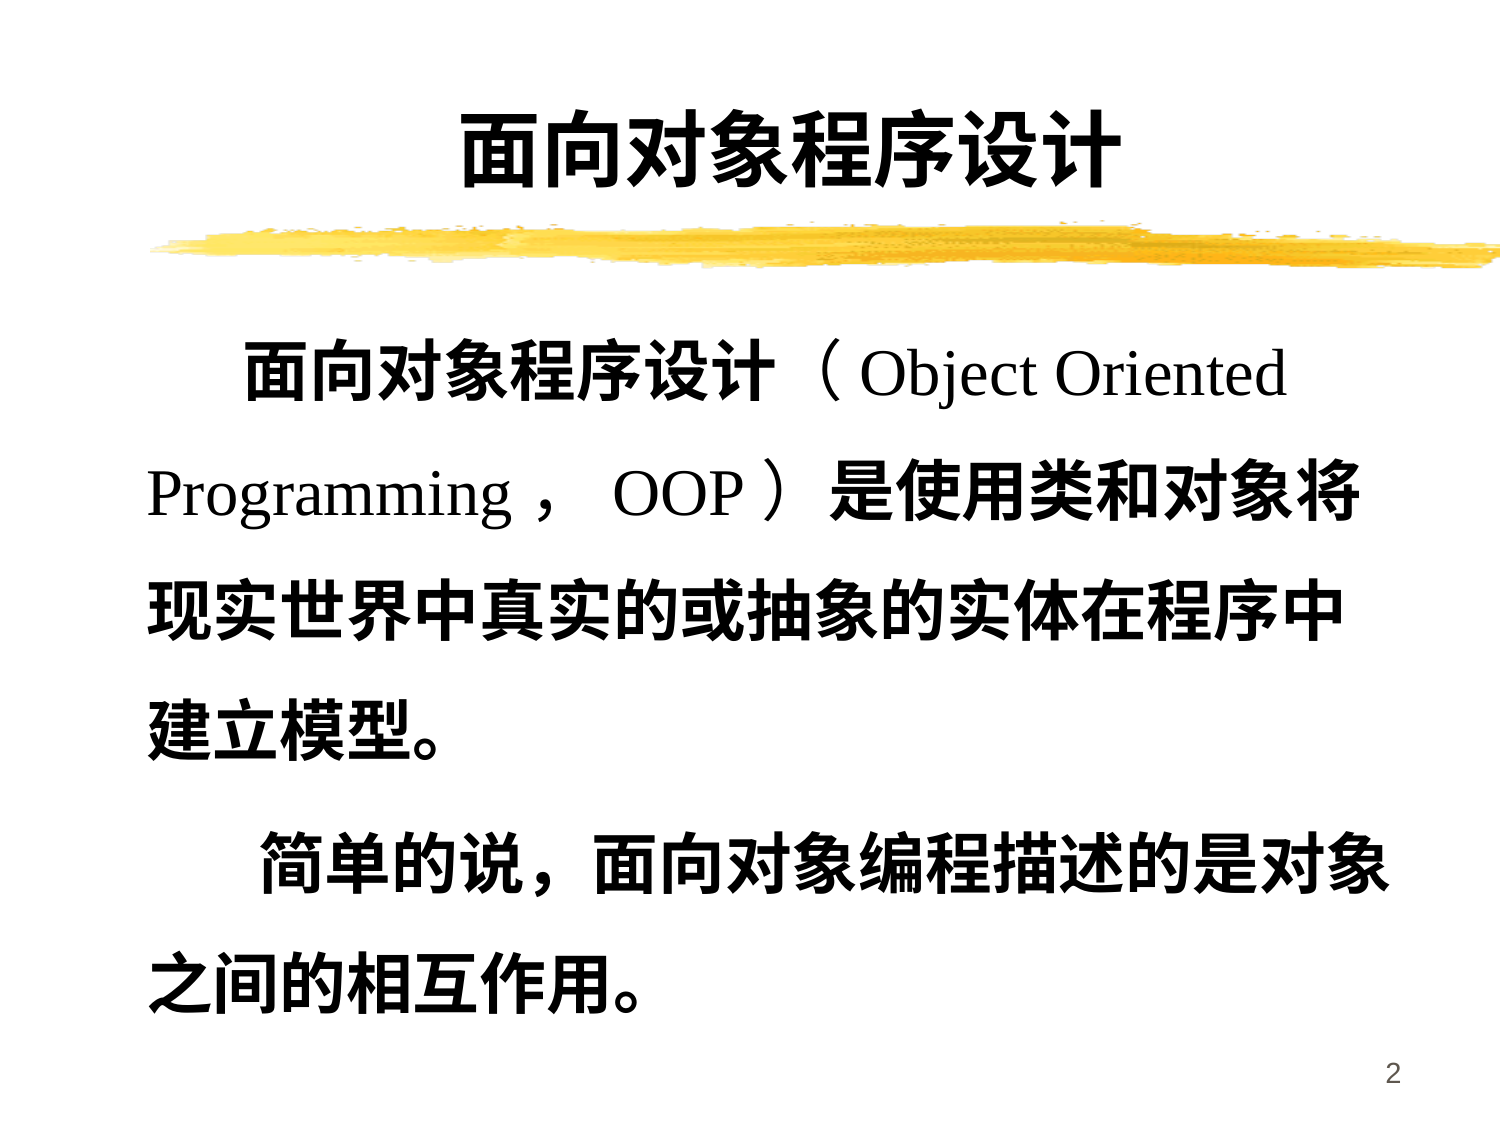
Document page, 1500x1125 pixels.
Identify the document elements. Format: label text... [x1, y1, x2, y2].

text_box 面向对象程序设计 [442, 90, 1181, 205]
picture [150, 215, 1500, 279]
text_box 面向对象程序设计（Object Oriented Programming，OOP）是使用类和对象将现实世界中真实的或抽象的实体在程序中建立模型。 简单的说，面向对象编程描述的是对象之间的相互作用。 [75, 281, 1417, 1039]
slide_number 2 [1103, 1039, 1417, 1098]
